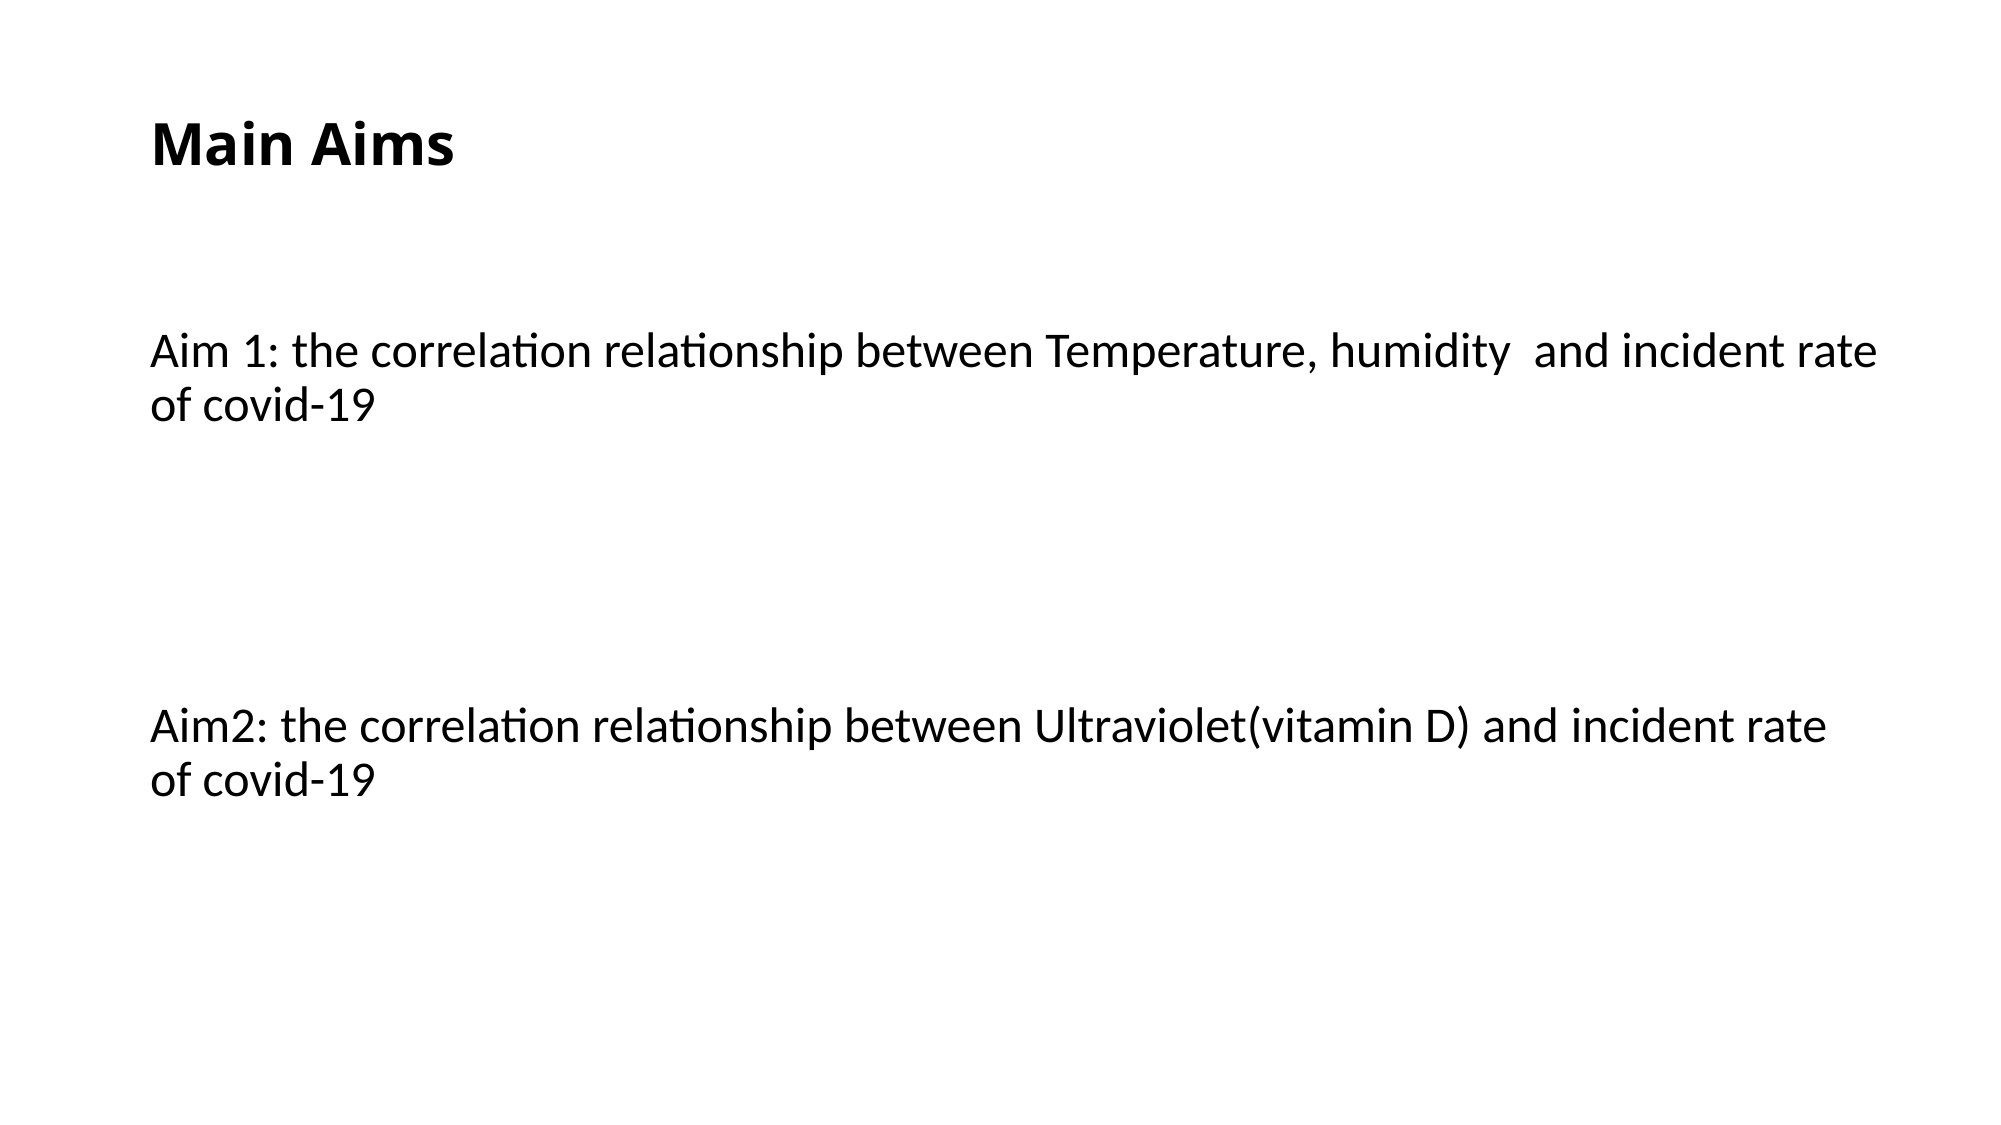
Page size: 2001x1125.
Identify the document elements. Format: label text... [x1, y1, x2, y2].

list Aim2: the correlation relationship between Ultraviolet(vitamin D) and incident rate of covid-19 [135, 691, 1863, 838]
title Main Aims [135, 72, 1320, 186]
list Aim 1: the correlation relationship between Temperature, humidity and incident rate of covid-19 [135, 316, 1938, 430]
